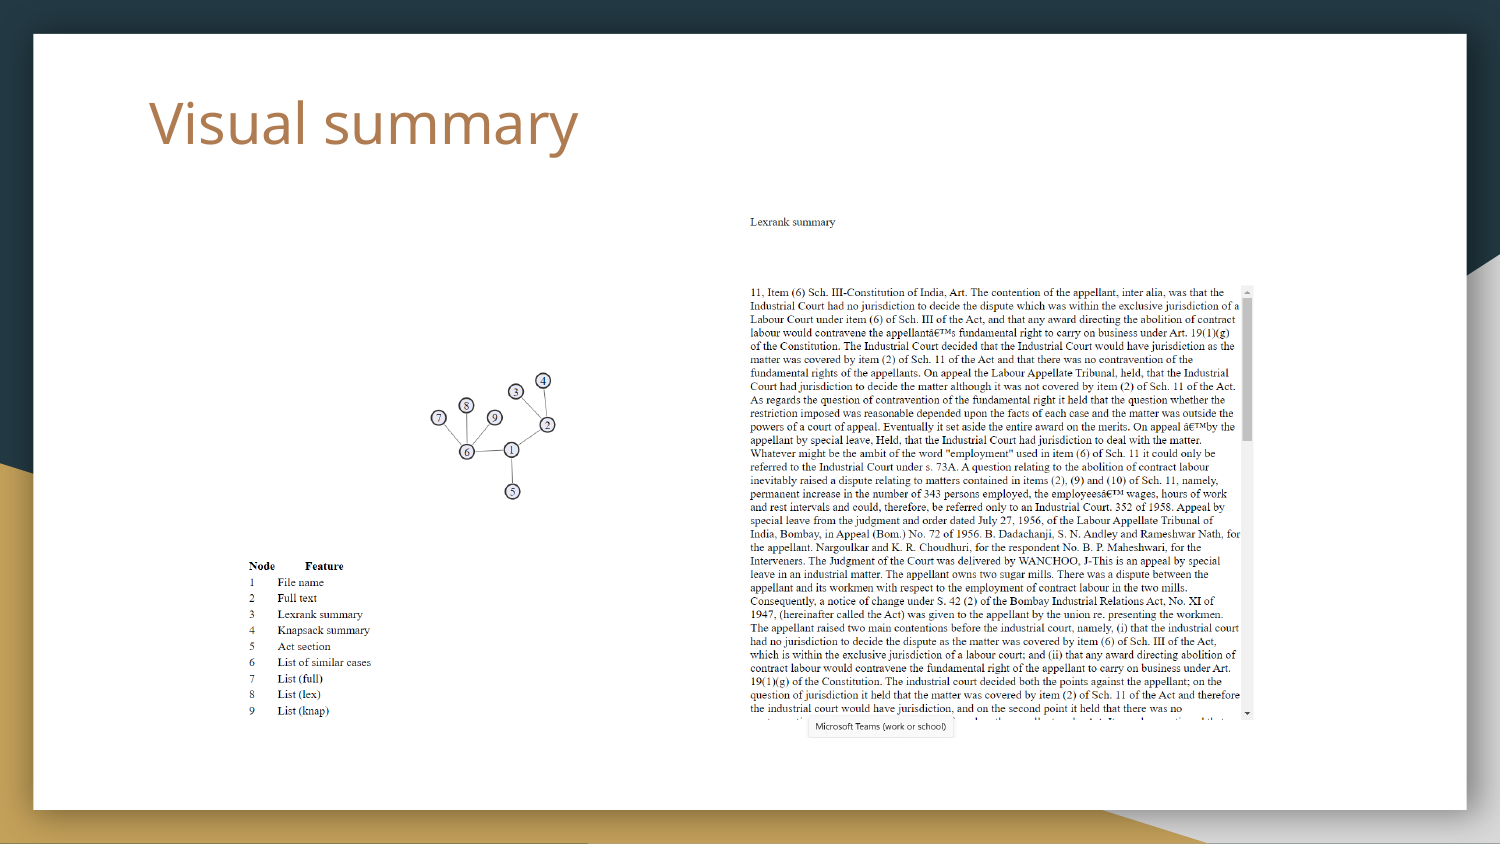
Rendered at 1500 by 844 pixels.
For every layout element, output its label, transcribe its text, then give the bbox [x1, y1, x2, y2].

title Visual summary [134, 68, 1366, 177]
picture [190, 209, 1309, 738]
